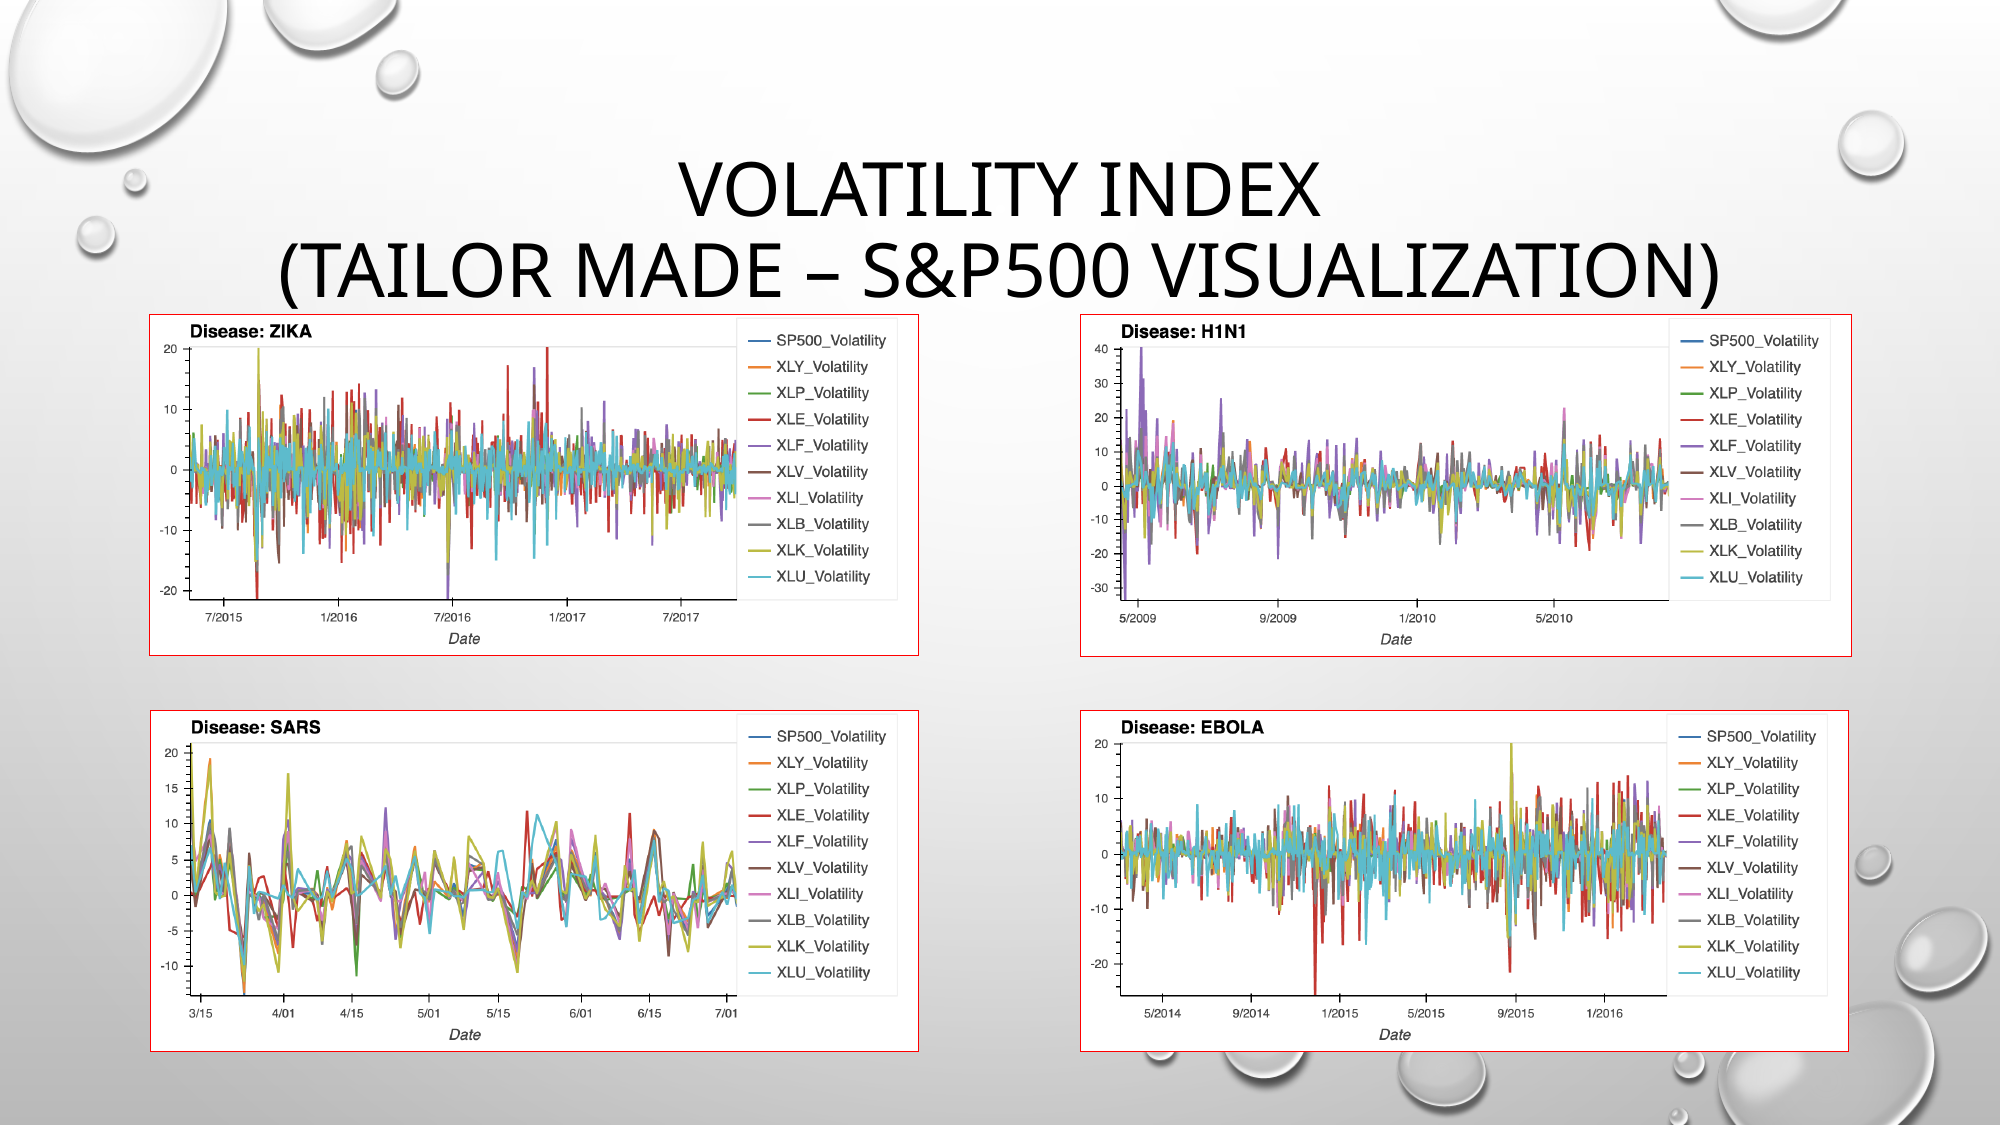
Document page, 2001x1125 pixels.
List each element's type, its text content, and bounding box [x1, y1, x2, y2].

picture [0, 0, 2000, 1125]
title Volatility Index (Tailor Made – S&P500 Visualization) [149, 101, 1851, 364]
